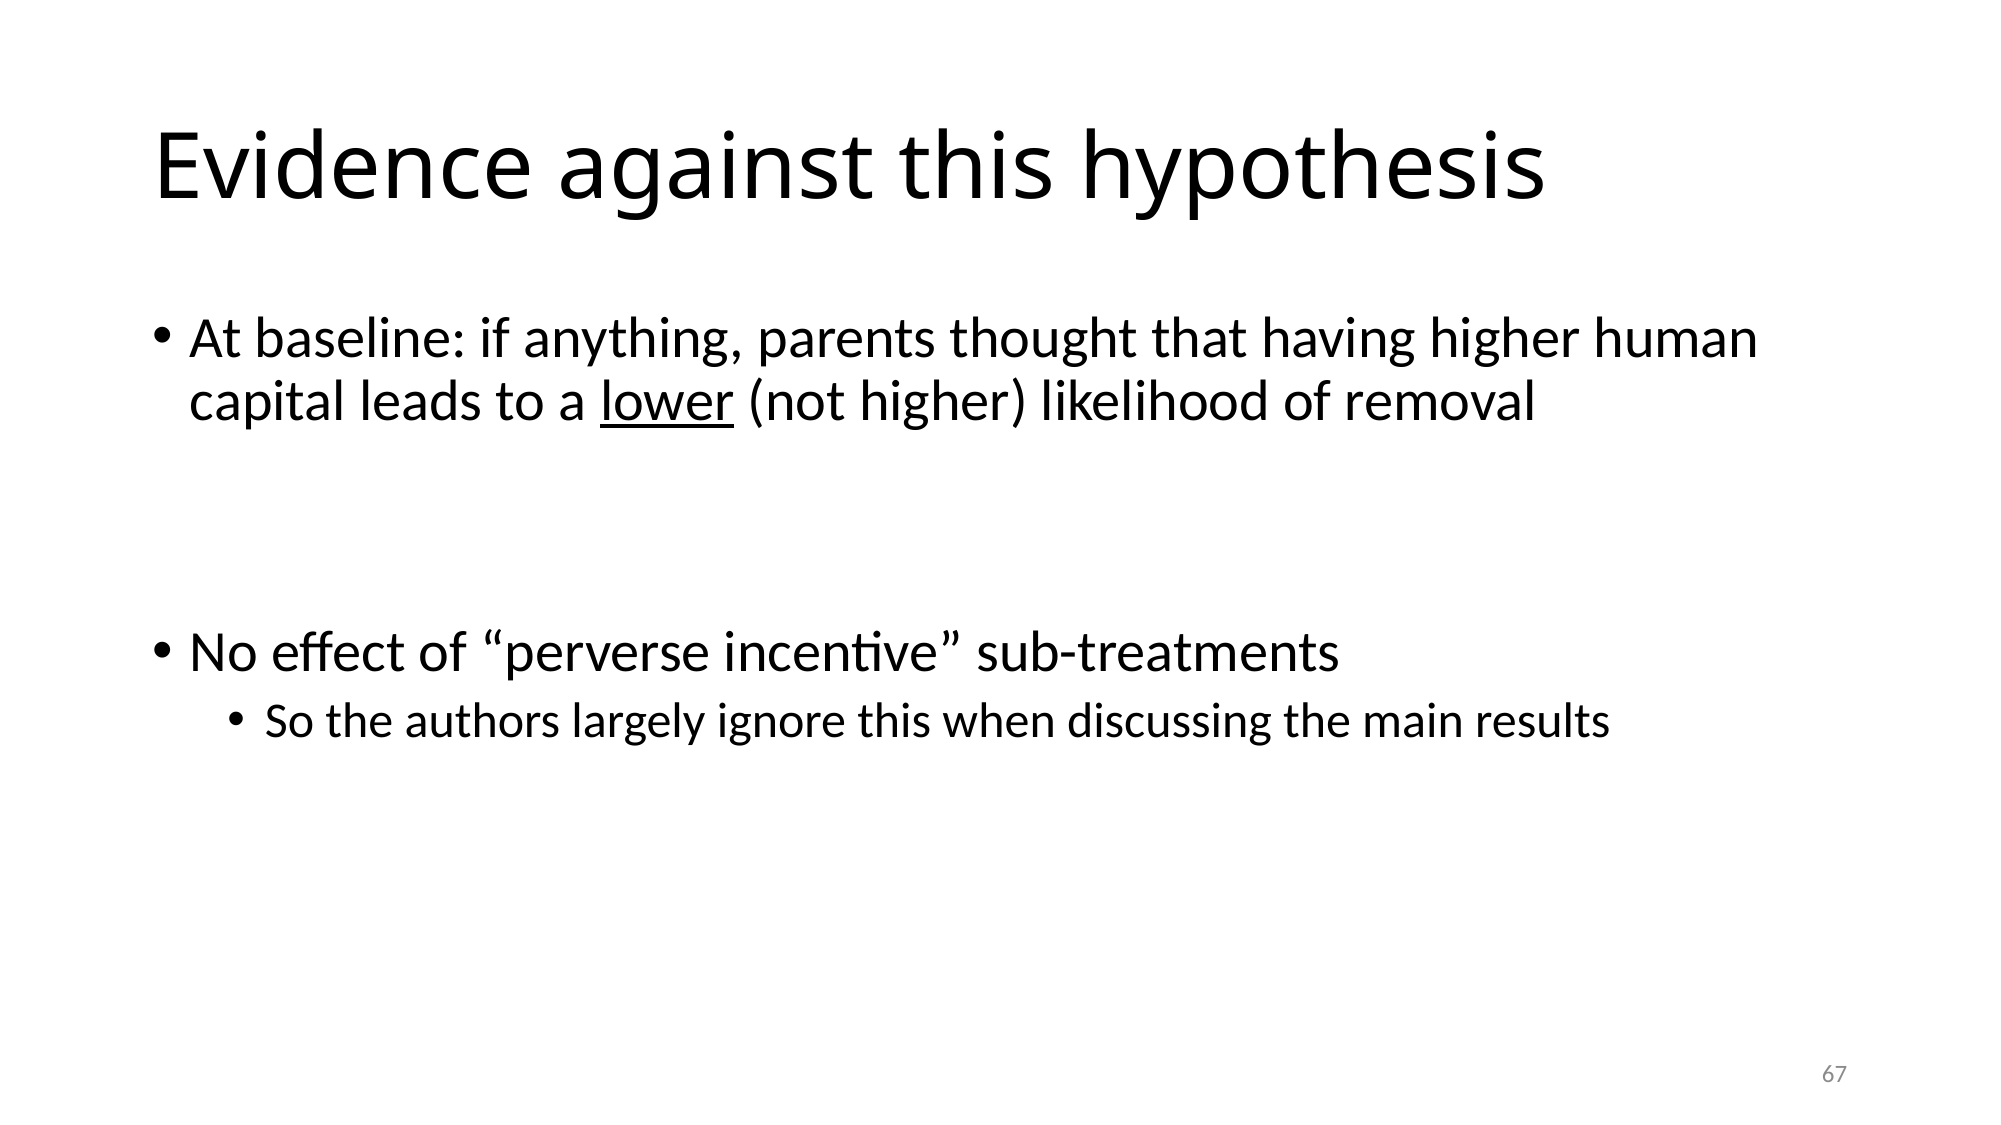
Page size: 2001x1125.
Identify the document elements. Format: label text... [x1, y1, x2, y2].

title Evidence against this hypothesis [137, 59, 1863, 278]
slide_number 67 [1412, 1042, 1863, 1103]
list At baseline: if anything, parents thought that having higher human capital leads to a lower (not higher) likelihood of removal No effect of “perverse incentive” sub-treatments So the authors largely ignore this when discussing the main results [137, 299, 1863, 1014]
